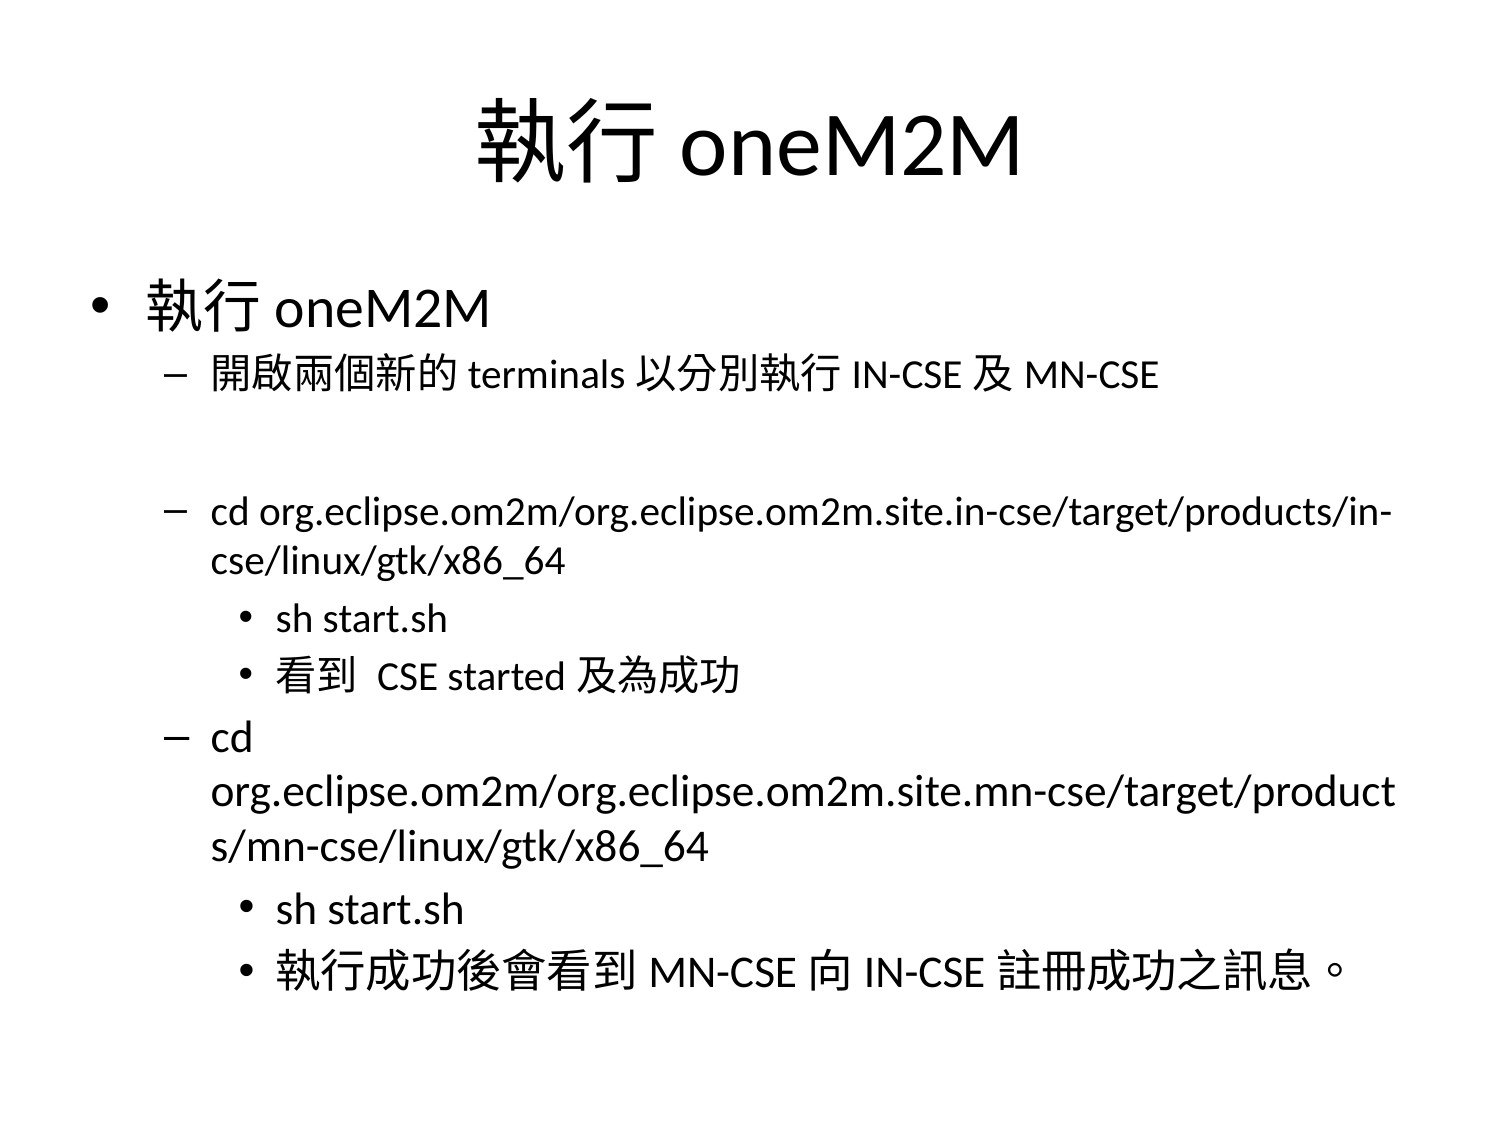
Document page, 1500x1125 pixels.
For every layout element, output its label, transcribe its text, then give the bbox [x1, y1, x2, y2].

title 執行oneM2M [75, 45, 1425, 233]
list 執行oneM2M 開啟兩個新的terminals以分別執行IN-CSE及MN-CSE cd org.eclipse.om2m/org.eclipse.om2m.site.in-cse/target/products/in-cse/linux/gtk/x86_64 sh start.sh 看到 CSE started及為成功 cd org.eclipse.om2m/org.eclipse.om2m.site.mn-cse/target/products/mn-cse/linux/gtk/x86_64 sh start.sh 執行成功後會看到MN-CSE向IN-CSE註冊成功之訊息。 [75, 262, 1425, 1005]
